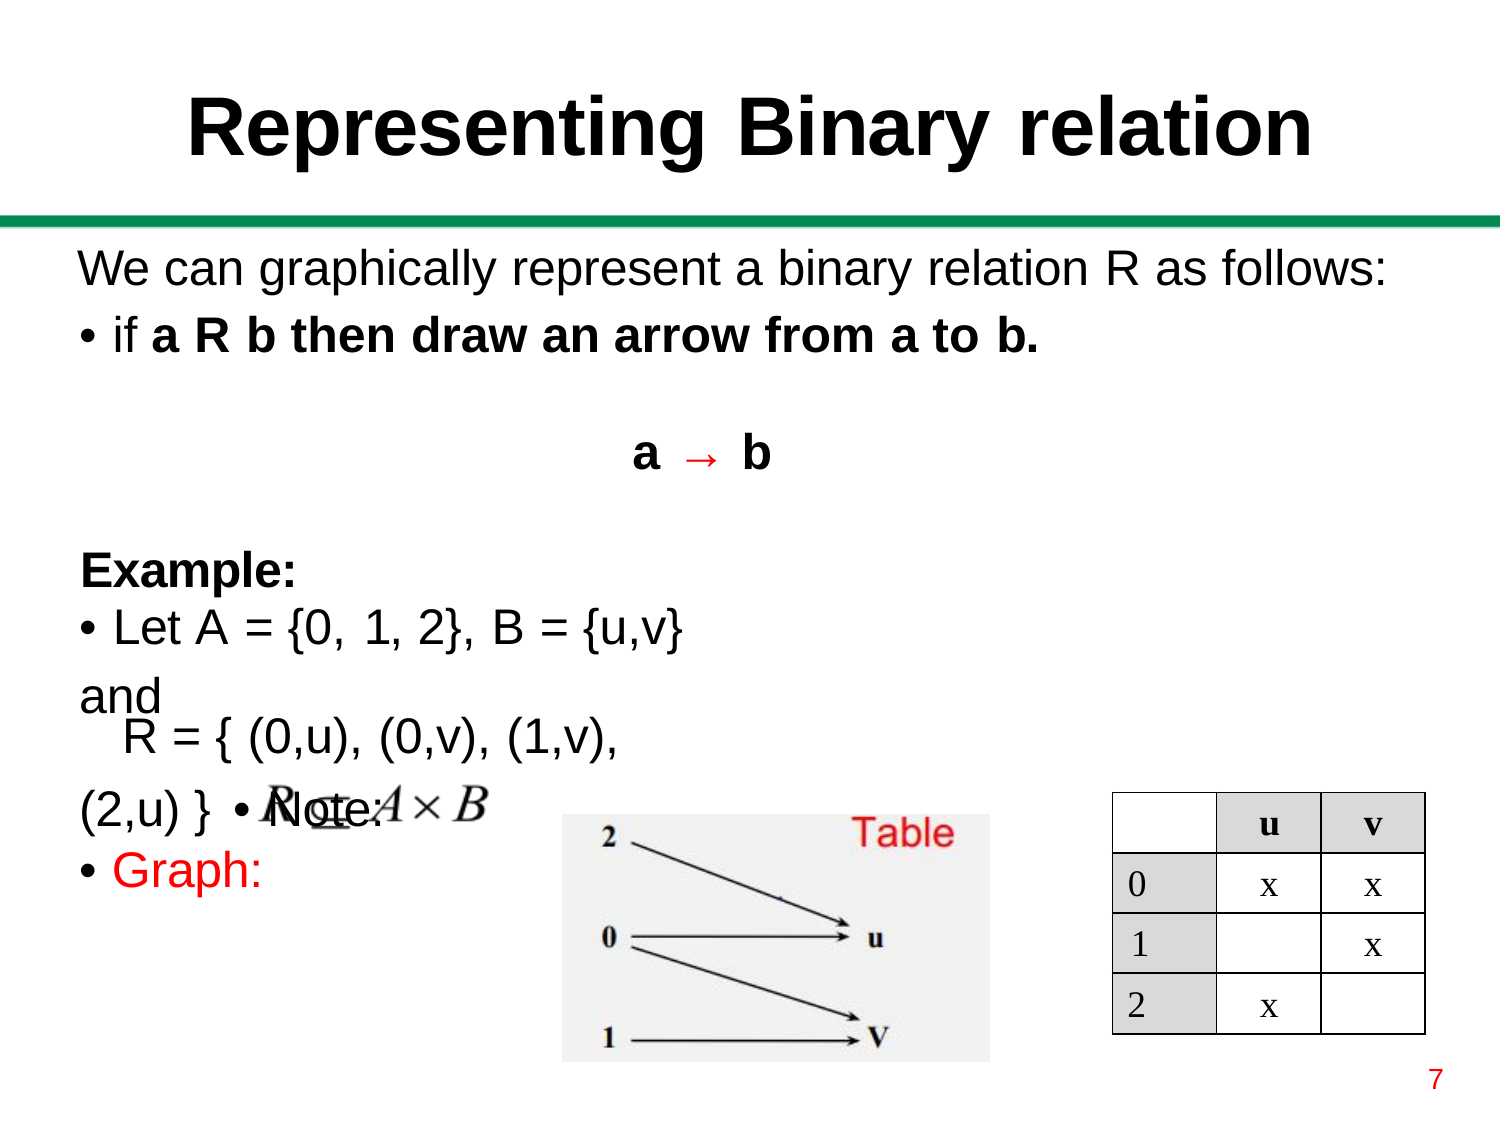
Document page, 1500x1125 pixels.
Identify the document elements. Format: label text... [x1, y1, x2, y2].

table_cell 0 [1113, 854, 1216, 912]
text_box Example: R = { (0,u), (0,v), (1,v), (2,u) } • Note: • Graph: [79, 724, 763, 900]
text_box Example: R = { (0,u), (0,v), (1,v), (2,u) } • Note: • Graph: [79, 525, 763, 585]
table_cell [1217, 914, 1320, 972]
table_cell 1 [1113, 914, 1216, 972]
text_box Representing Binary relation [186, 51, 1327, 173]
table_cell [1322, 974, 1424, 1033]
table_header v [1322, 793, 1424, 852]
text_box We can graphically represent a binary relation R as follows: • if a R b then draw an arrow from a to b. [77, 229, 1392, 363]
table_cell x [1217, 854, 1320, 912]
text_box 7 [1427, 1054, 1451, 1096]
picture [0, 213, 1500, 229]
table_cell x [1322, 914, 1424, 972]
table_cell 2 [1113, 974, 1216, 1033]
table_header u [1217, 793, 1320, 852]
text_box a → b [632, 406, 776, 480]
picture [249, 774, 500, 840]
table_header [1113, 793, 1216, 852]
picture [562, 814, 990, 1062]
table_cell x [1217, 974, 1320, 1033]
text_box • Let A = {0, 1, 2}, B = {u,v} and [79, 585, 775, 724]
table_cell x [1322, 854, 1424, 912]
